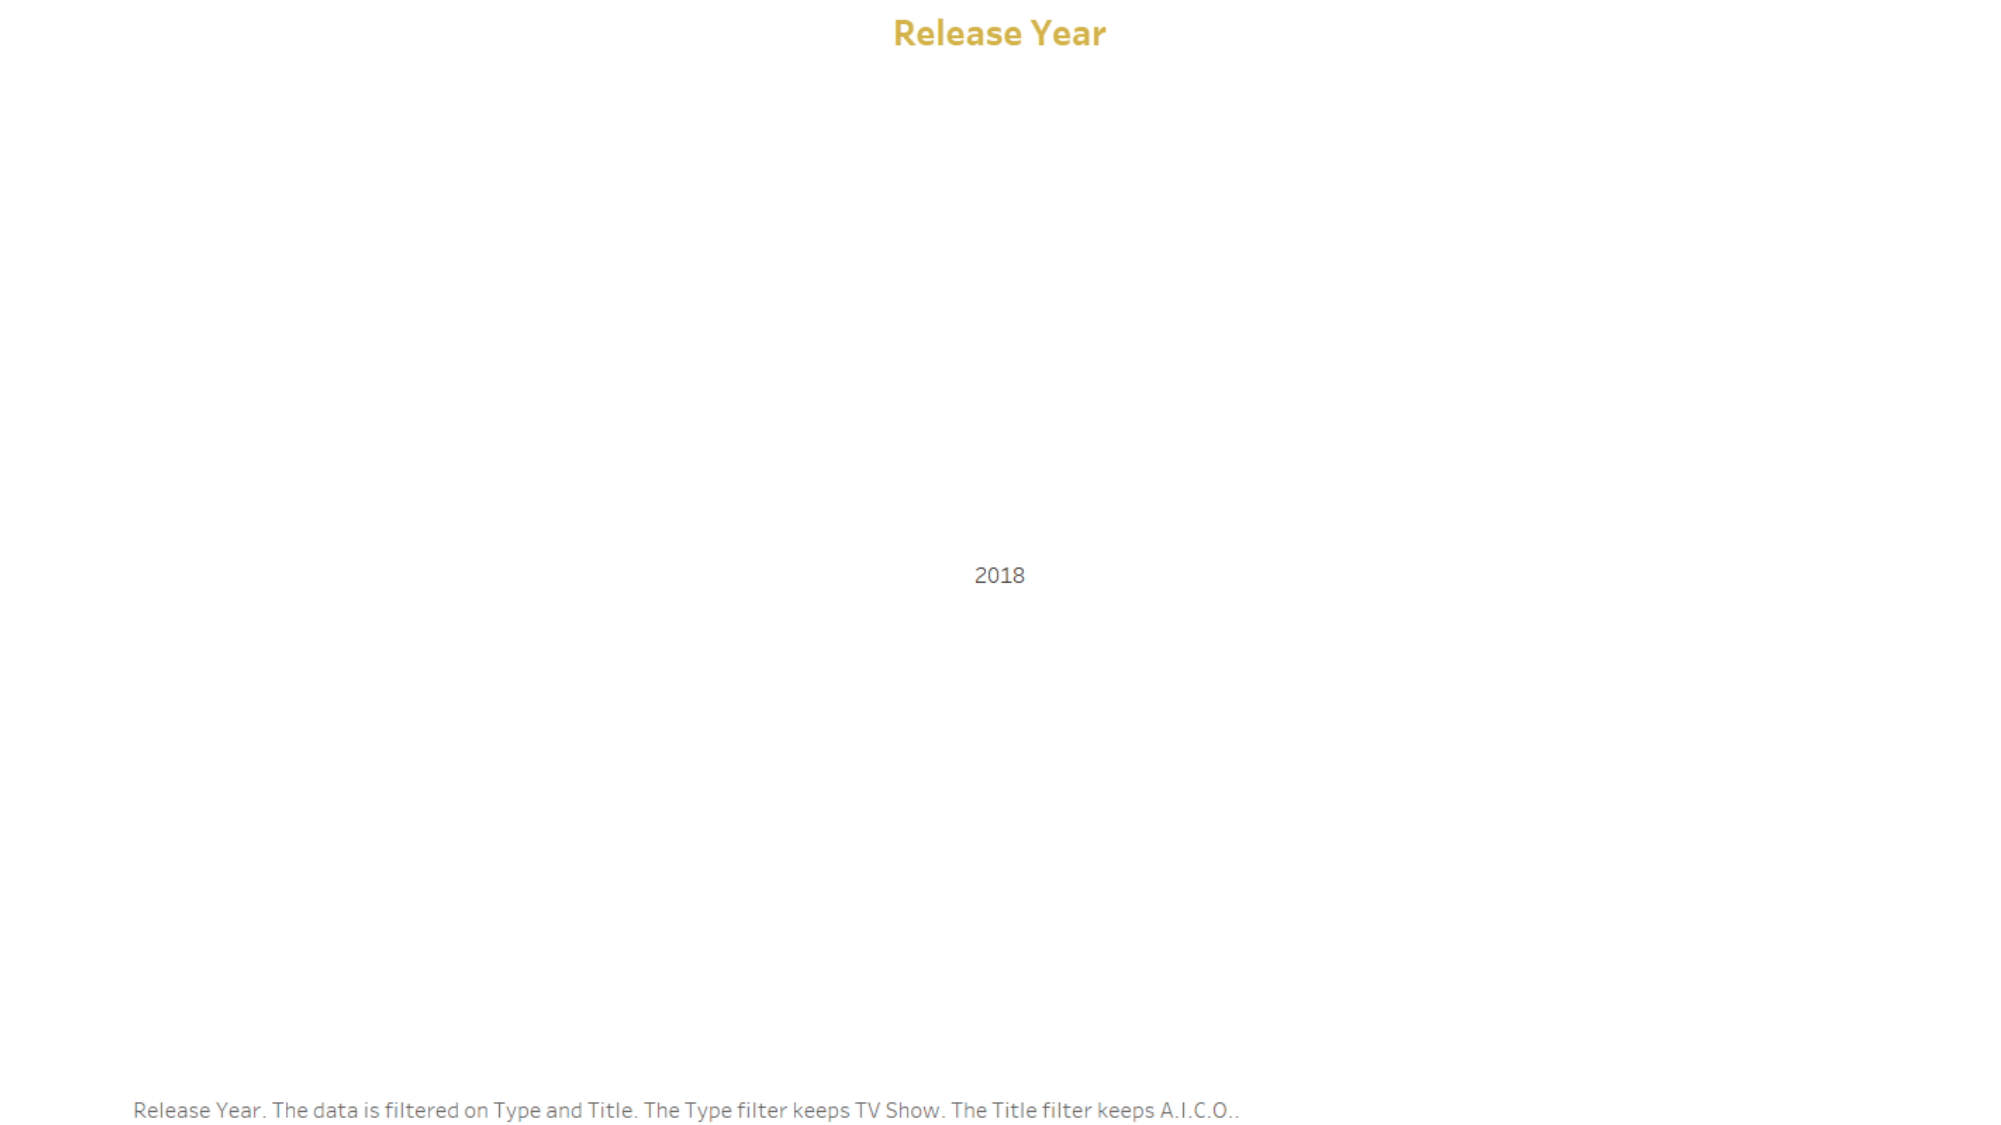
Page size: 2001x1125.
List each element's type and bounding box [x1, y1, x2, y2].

picture [133, 0, 1867, 1125]
